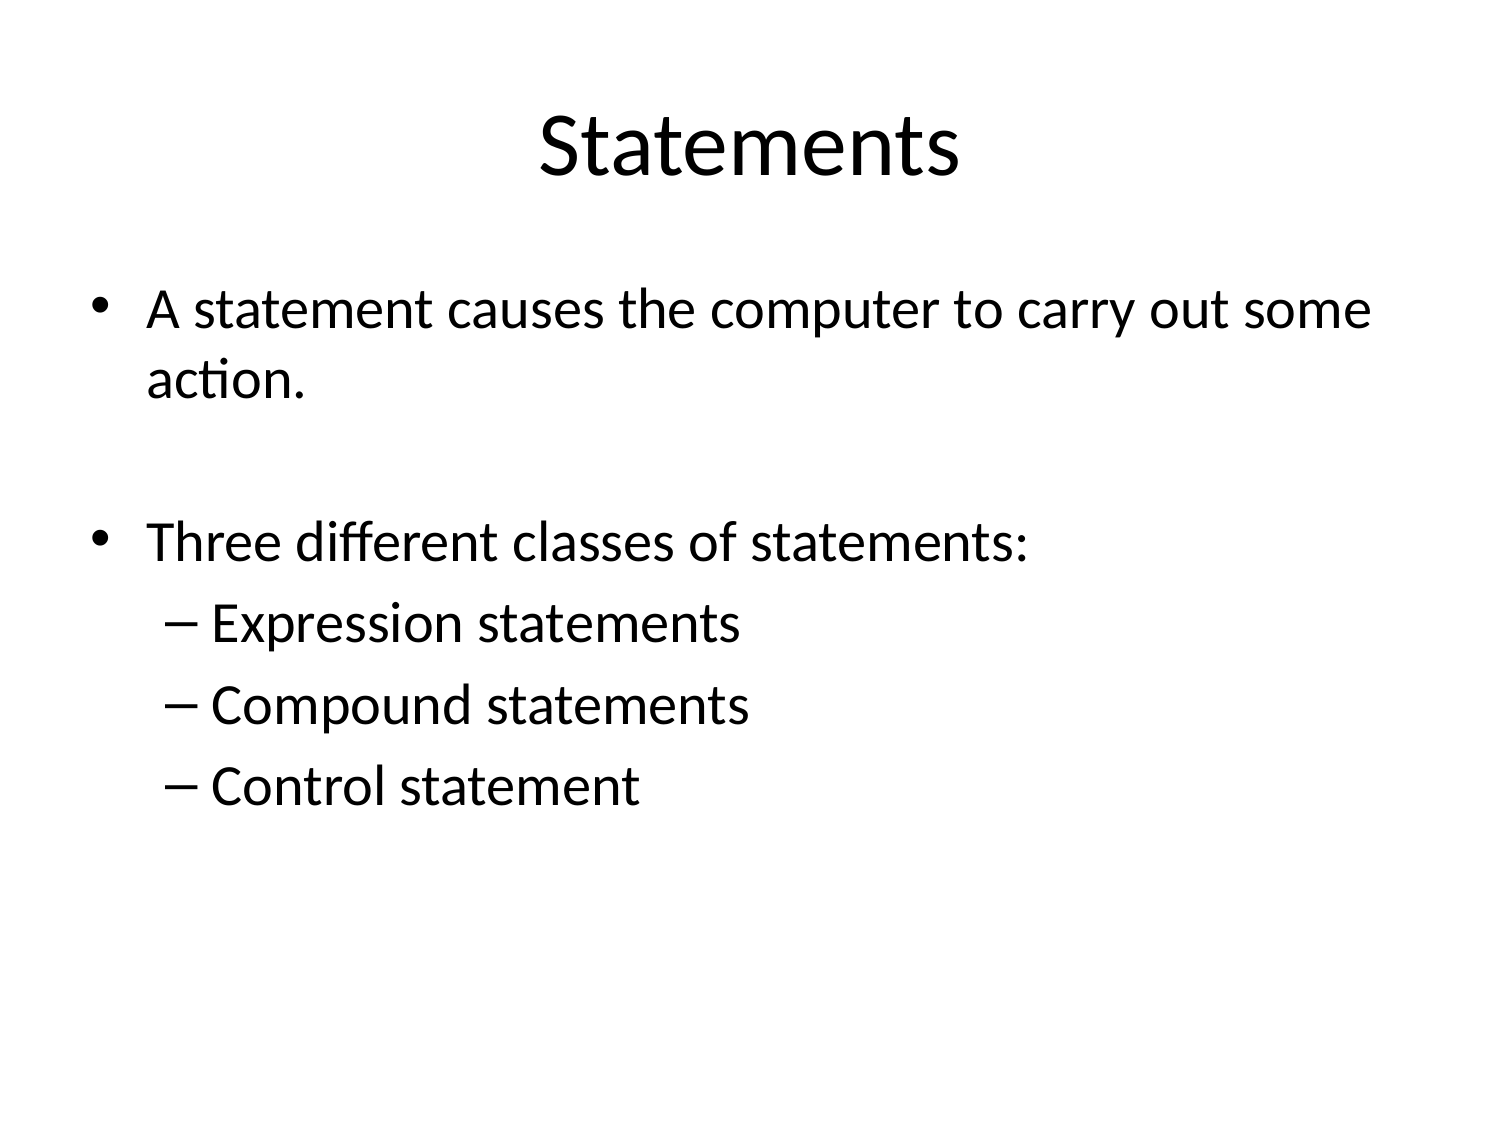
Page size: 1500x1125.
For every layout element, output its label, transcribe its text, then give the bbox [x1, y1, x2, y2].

list A statement causes the computer to carry out some action. Three different classes of statements: Expression statements Compound statements Control statement [75, 262, 1425, 1005]
title Statements [75, 45, 1425, 233]
